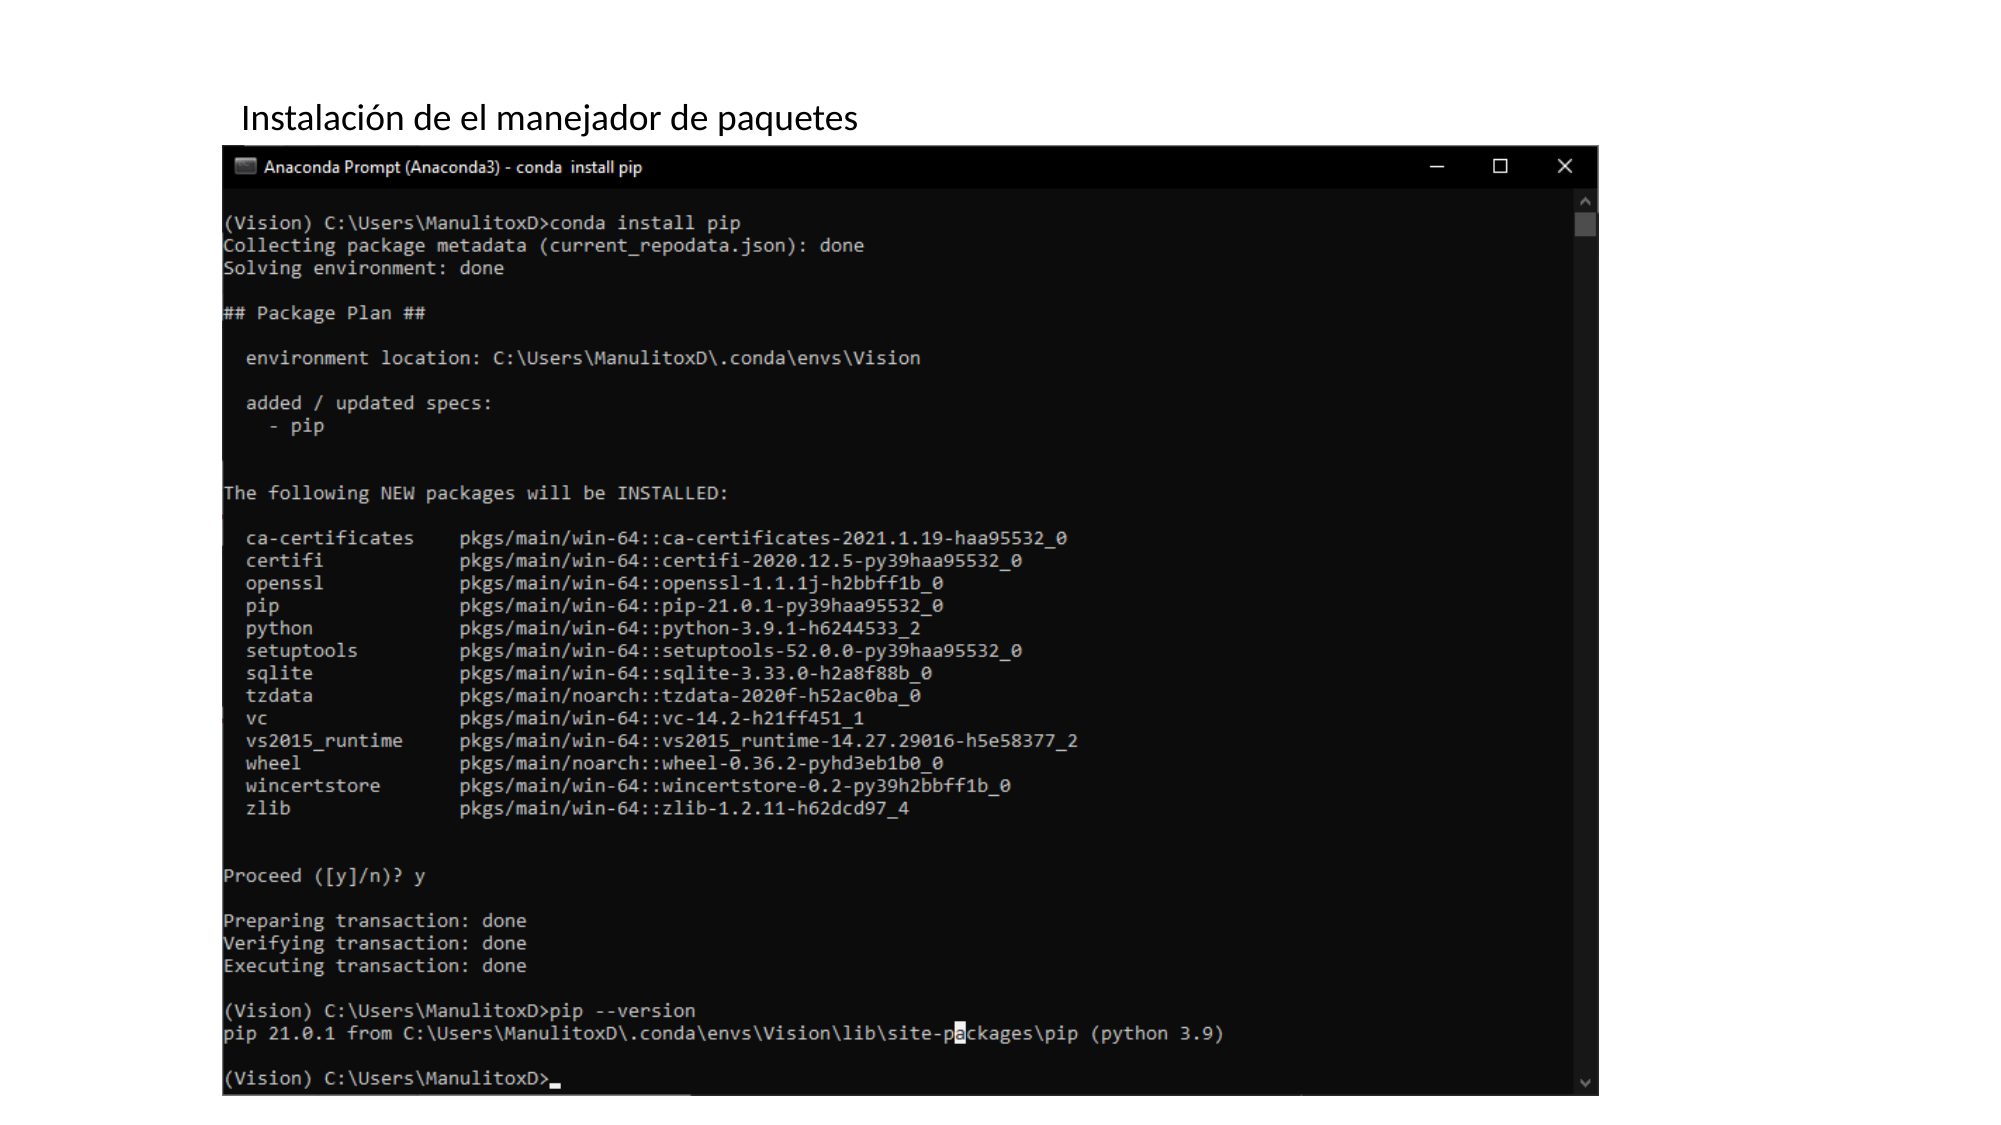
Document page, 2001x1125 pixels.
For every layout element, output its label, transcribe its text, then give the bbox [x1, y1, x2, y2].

text_box Instalación de el manejador de paquetes [226, 85, 875, 145]
picture [222, 145, 1599, 1096]
